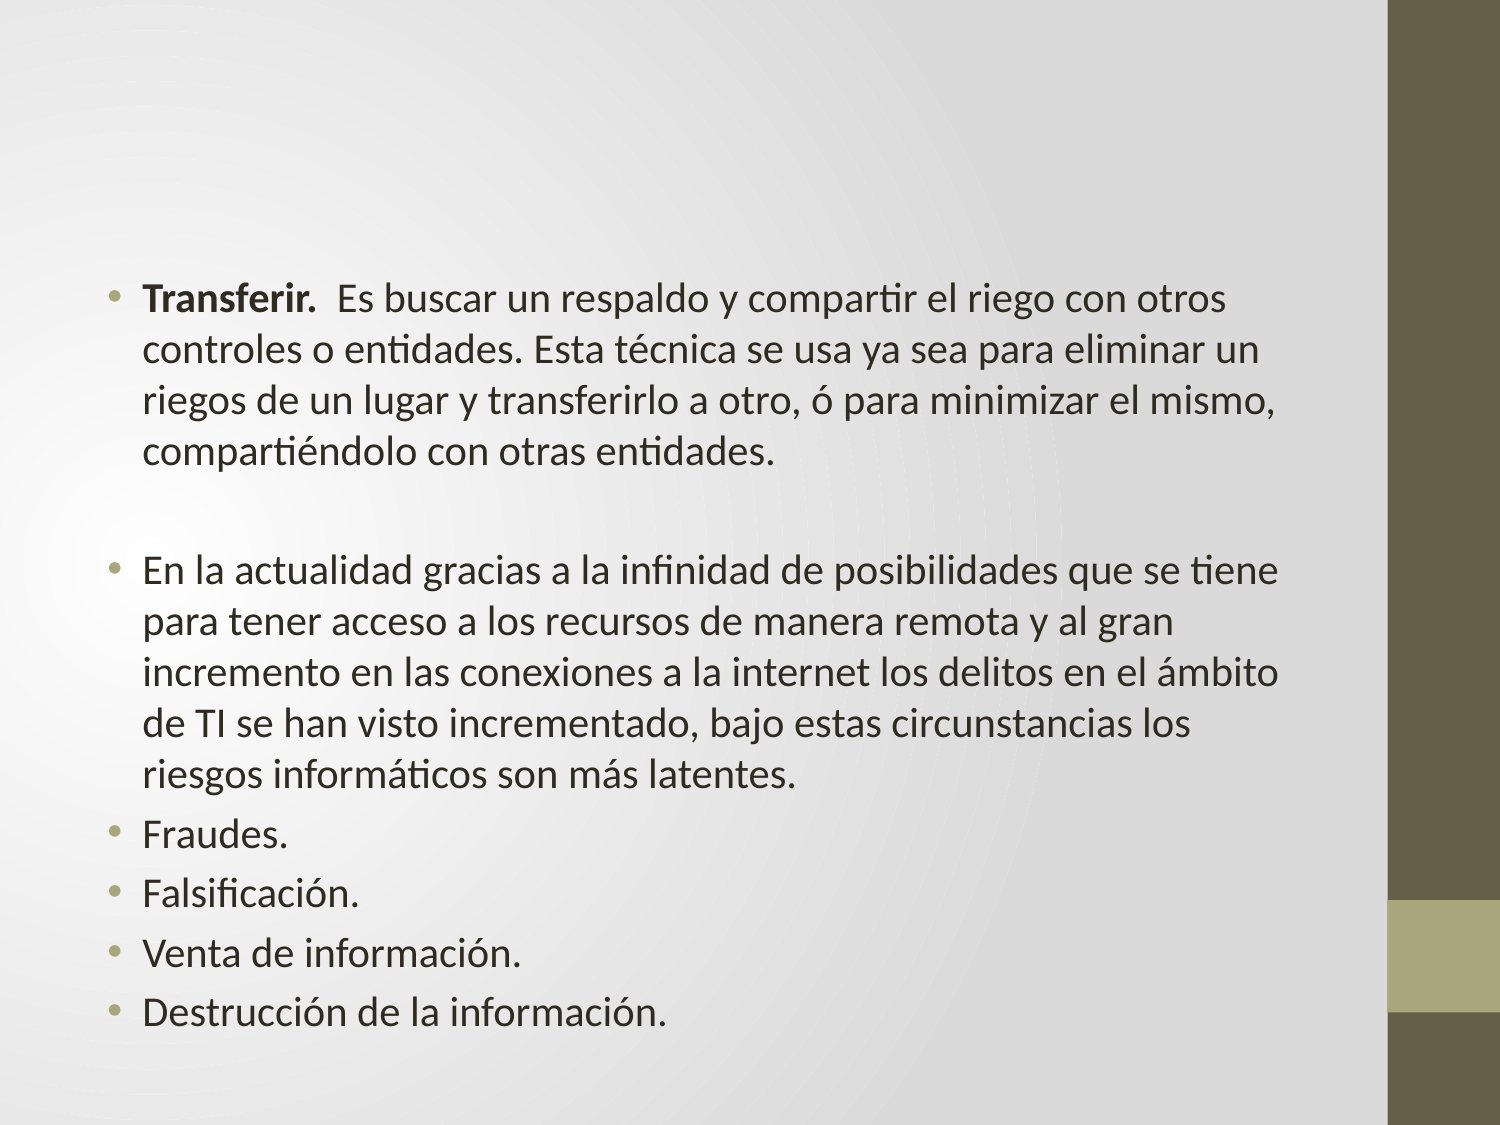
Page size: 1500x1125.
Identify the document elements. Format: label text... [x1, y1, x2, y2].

list Transferir. Es buscar un respaldo y compartir el riego con otros controles o entidades. Esta técnica se usa ya sea para eliminar un riegos de un lugar y transferirlo a otro, ó para minimizar el mismo, compartiéndolo con otras entidades. En la actualidad gracias a la infinidad de posibilidades que se tiene para tener acceso a los recursos de manera remota y al gran incremento en las conexiones a la internet los delitos en el ámbito de TI se han visto incrementado, bajo estas circunstancias los riesgos informáticos son más latentes. Fraudes. Falsificación. Venta de información. Destrucción de la información. [75, 262, 1325, 1050]
